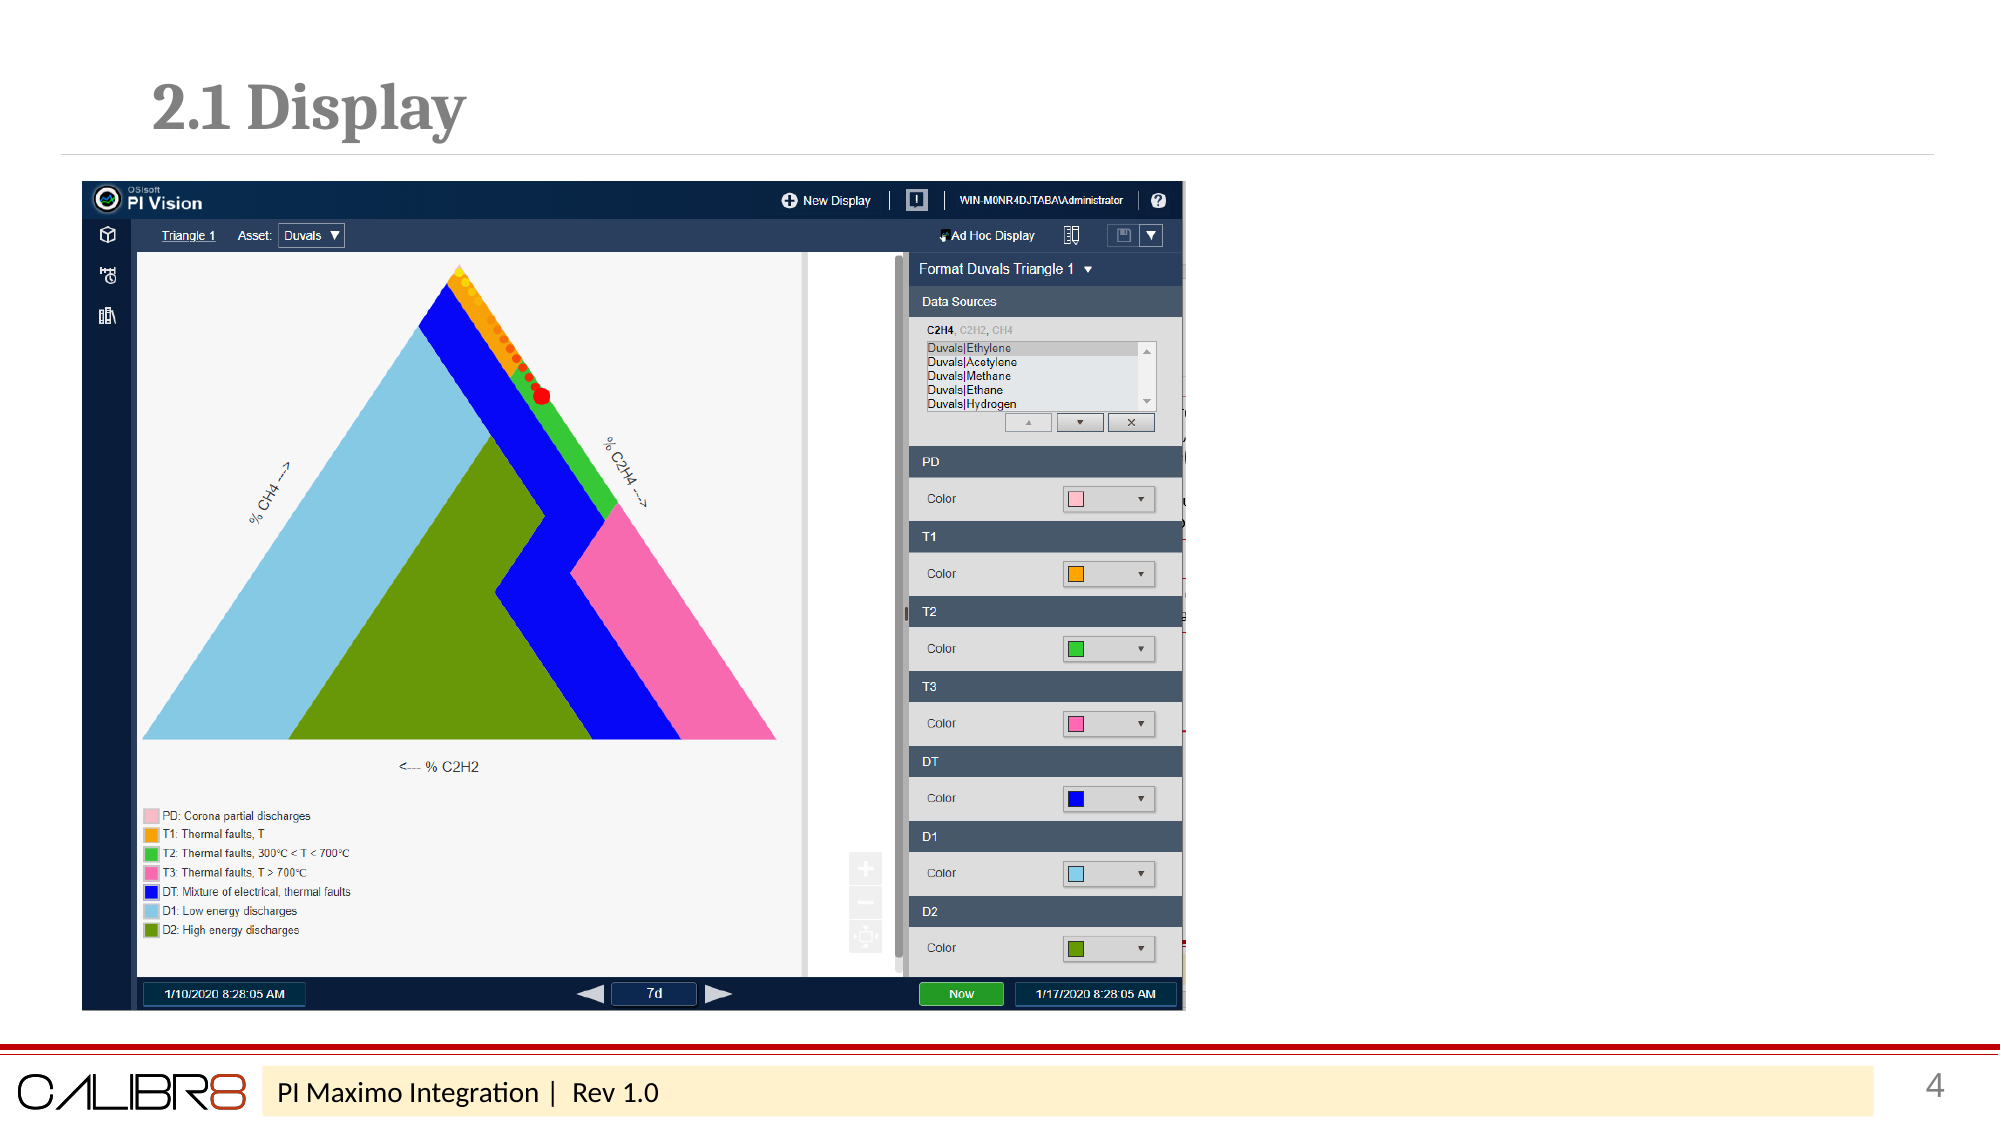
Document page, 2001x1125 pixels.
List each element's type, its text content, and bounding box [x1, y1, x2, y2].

picture [13, 1071, 251, 1115]
text_box PI Maximo Integration | Rev 1.0 [262, 1065, 1509, 1116]
picture [82, 181, 1186, 1011]
slide_number 4 [1509, 1056, 1960, 1117]
title 2.1 Display [137, 59, 1863, 154]
